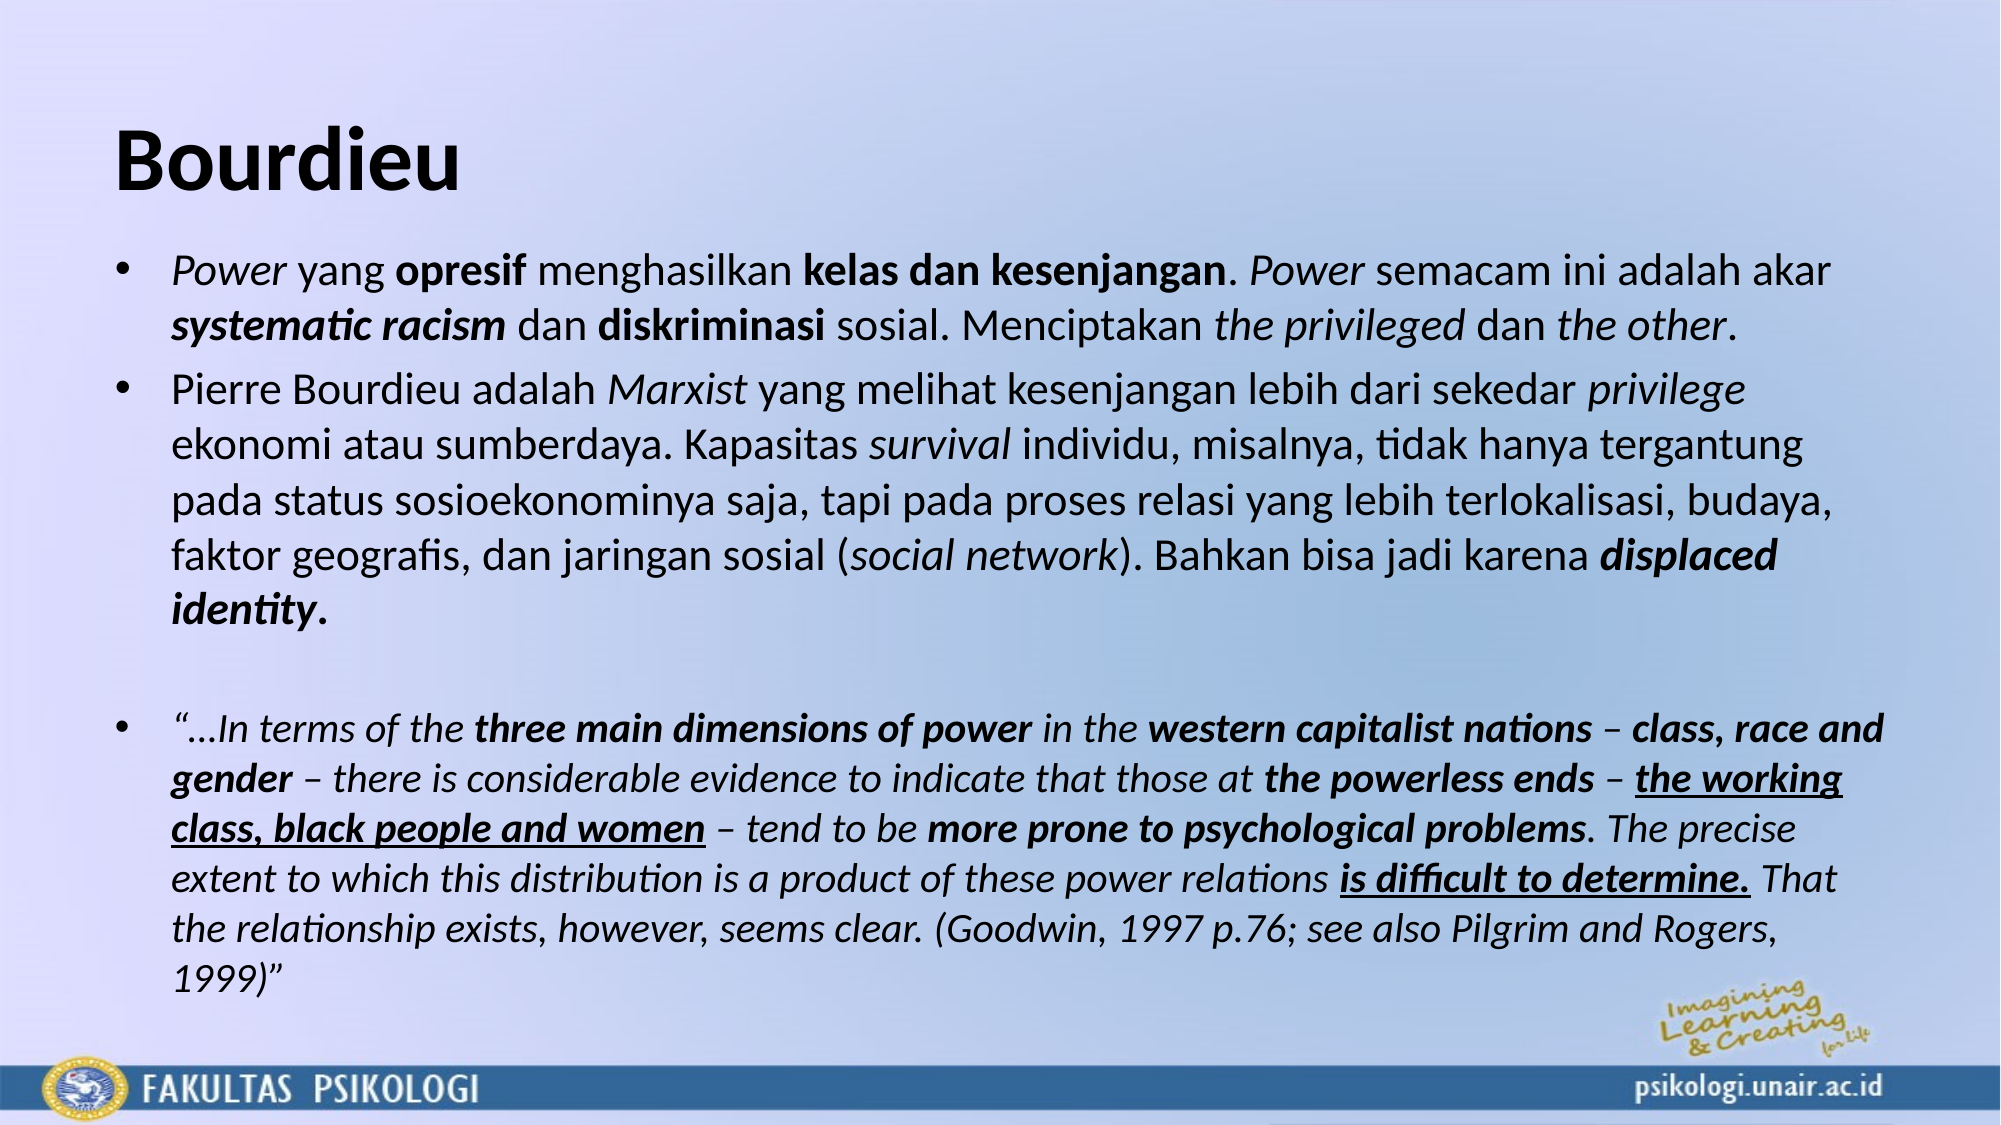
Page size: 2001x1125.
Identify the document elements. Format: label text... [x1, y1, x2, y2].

title Bourdieu [99, 75, 1900, 232]
picture [0, 0, 2001, 1125]
list Power yang opresif menghasilkan kelas dan kesenjangan. Power semacam ini adalah akar systematic racism dan diskriminasi sosial. Menciptakan the privileged dan the other. Pierre Bourdieu adalah Marxist yang melihat kesenjangan lebih dari sekedar privilege ekonomi atau sumberdaya. Kapasitas survival individu, misalnya, tidak hanya tergantung pada status sosioekonominya saja, tapi pada proses relasi yang lebih terlokalisasi, budaya, faktor geografis, dan jaringan sosial (social network). Bahkan bisa jadi karena displaced identity. “…In terms of the three main dimensions of power in the western capitalist nations – class, race and gender – there is considerable evidence to indicate that those at the powerless ends – the working class, black people and women – tend to be more prone to psychological problems. The precise extent to which this distribution is a product of these power relations is difficult to determine. That the relationship exists, however, seems clear. (Goodwin, 1997 p.76; see also Pilgrim and Rogers, 1999)” [99, 232, 1900, 975]
